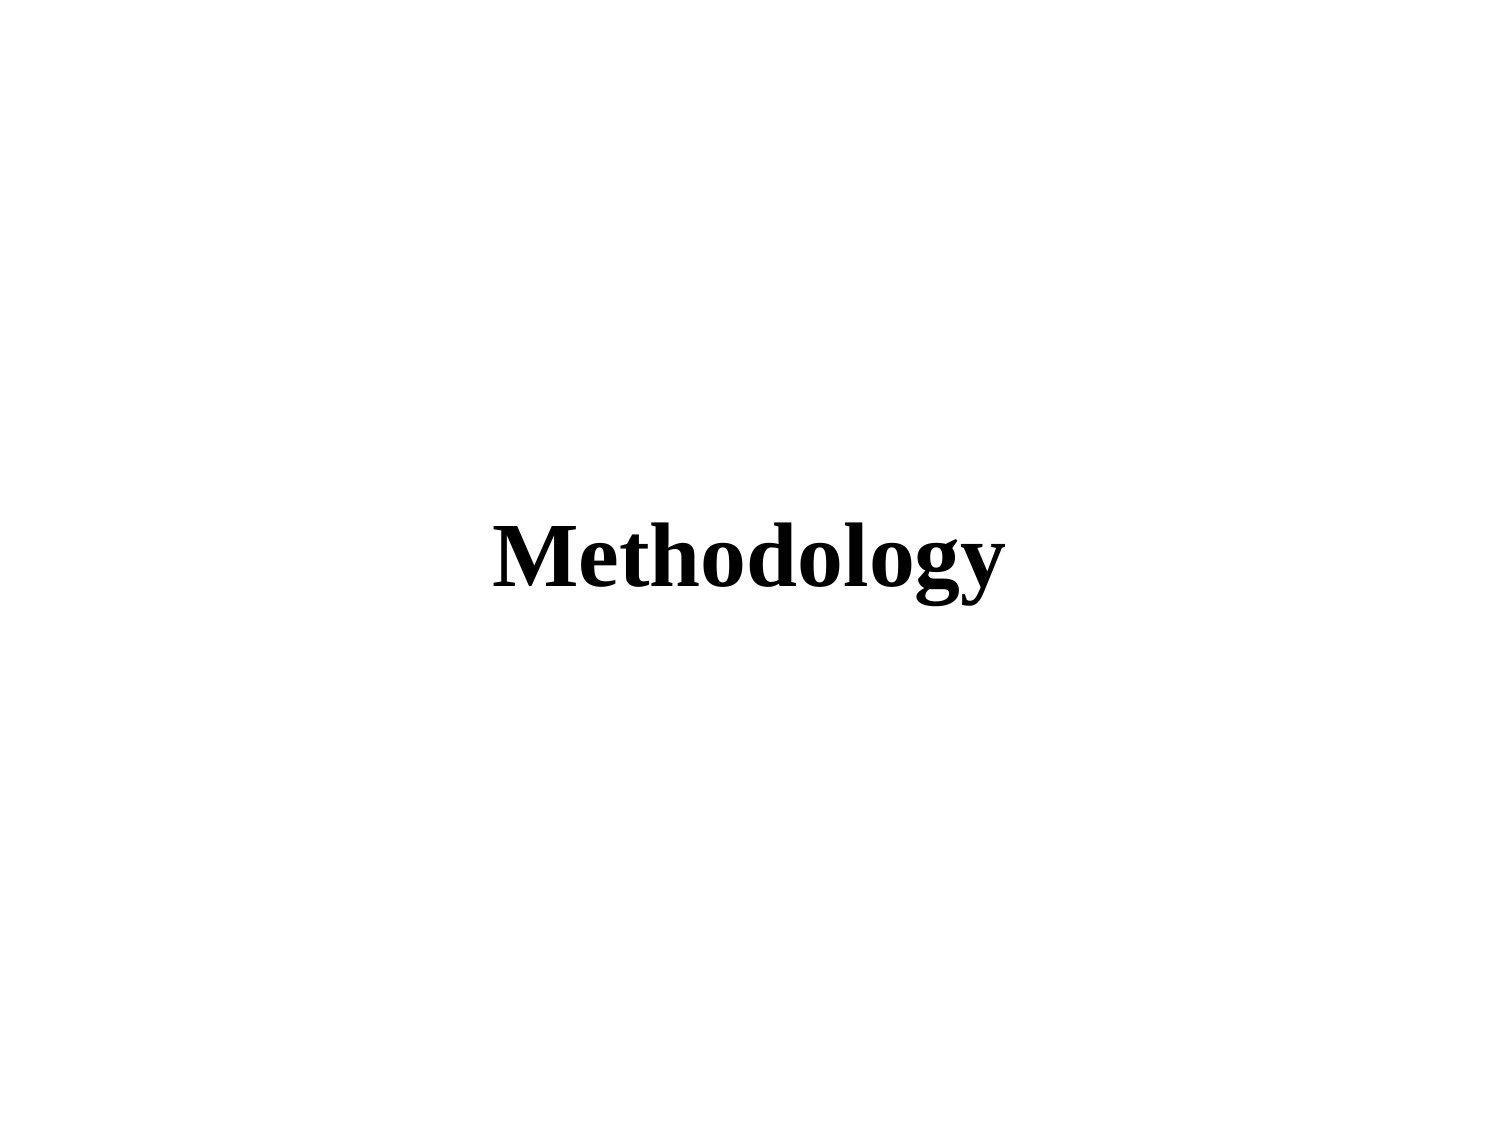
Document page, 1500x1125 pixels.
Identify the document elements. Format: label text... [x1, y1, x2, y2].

title Methodology [75, 456, 1425, 644]
